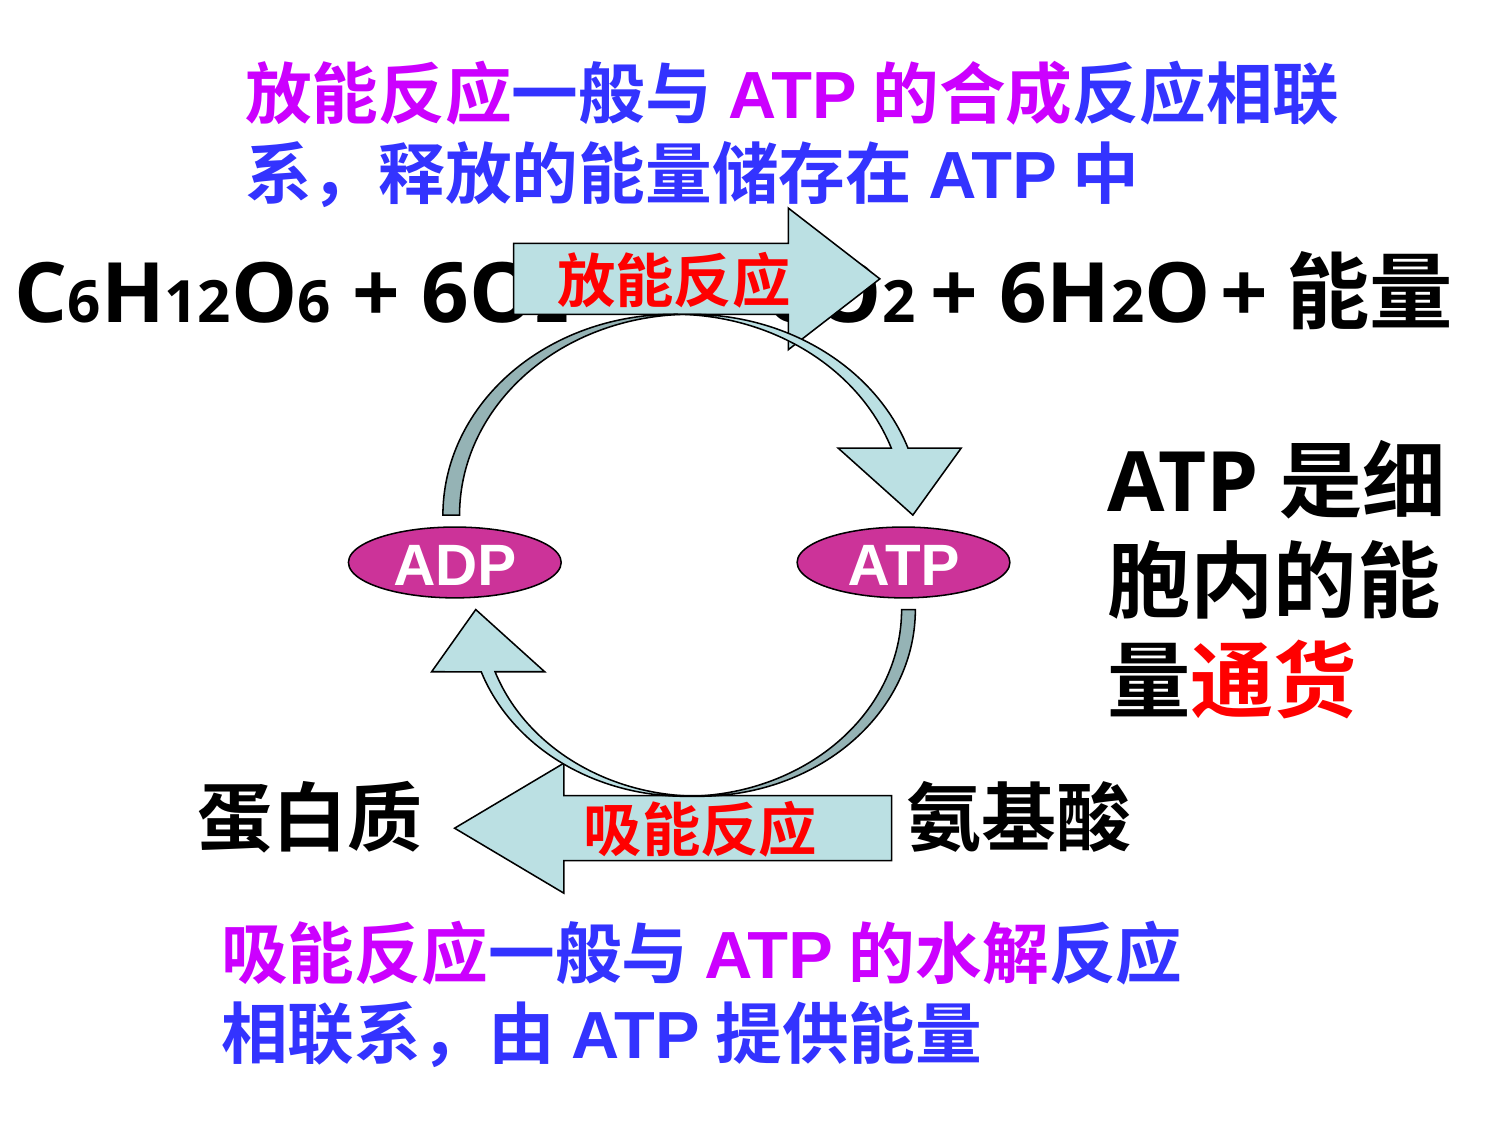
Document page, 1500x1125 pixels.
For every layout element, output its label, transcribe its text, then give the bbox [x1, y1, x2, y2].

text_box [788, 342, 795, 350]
text_box C6H12O6 + 6O2 CO2 + 6H2O + 能量 [0, 231, 788, 347]
text_box ADP [348, 527, 562, 598]
text_box 放能反应一般与ATP的合成反应相联系，释放的能量储存在ATP中 [230, 45, 1447, 220]
text_box 吸能反应一般与ATP的水解反应相联系，由ATP提供能量 [206, 904, 1235, 1080]
text_box ATP [797, 527, 1010, 598]
text_box 氨基酸 [891, 763, 1187, 869]
text_box C6H12O6 + 6O2 CO2 + 6H2O + 能量 [804, 231, 1500, 347]
text_box 放能反应 [513, 220, 880, 339]
text_box 蛋白质 [183, 763, 455, 869]
text_box [431, 609, 916, 797]
text_box [442, 314, 962, 516]
text_box 吸能反应 [455, 764, 891, 894]
text_box ATP是细胞内的能量通货 [1092, 420, 1483, 736]
